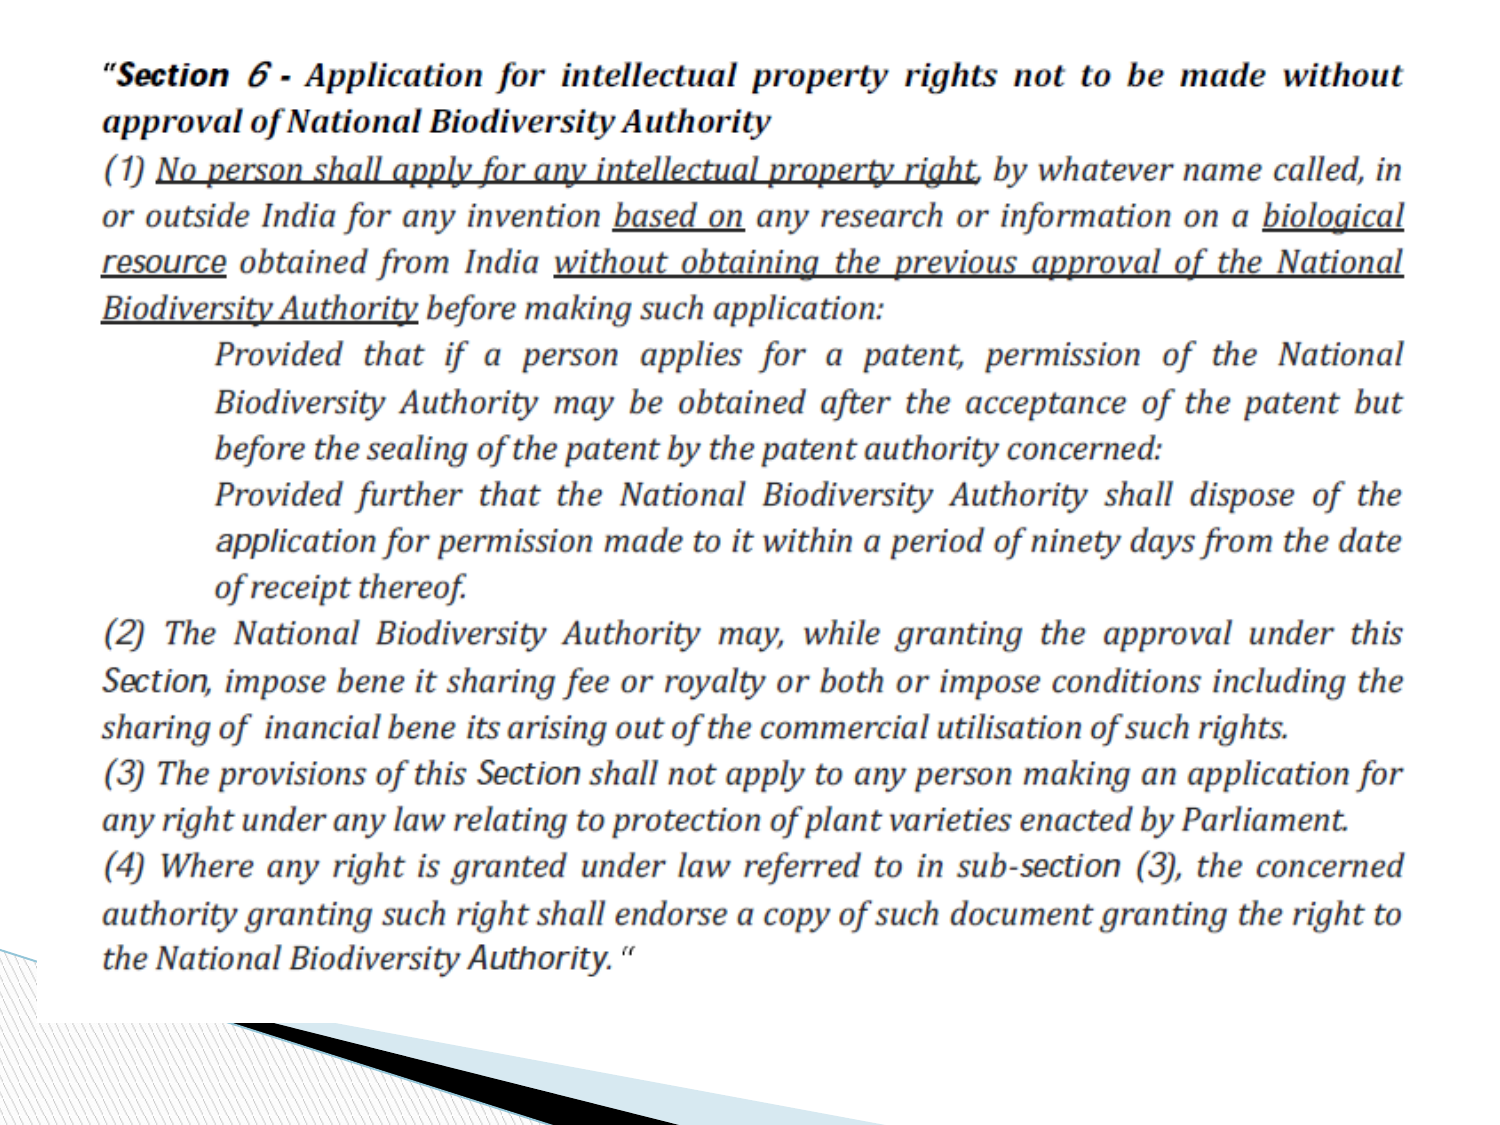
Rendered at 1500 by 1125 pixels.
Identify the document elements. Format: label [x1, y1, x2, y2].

list [37, 37, 1450, 1024]
